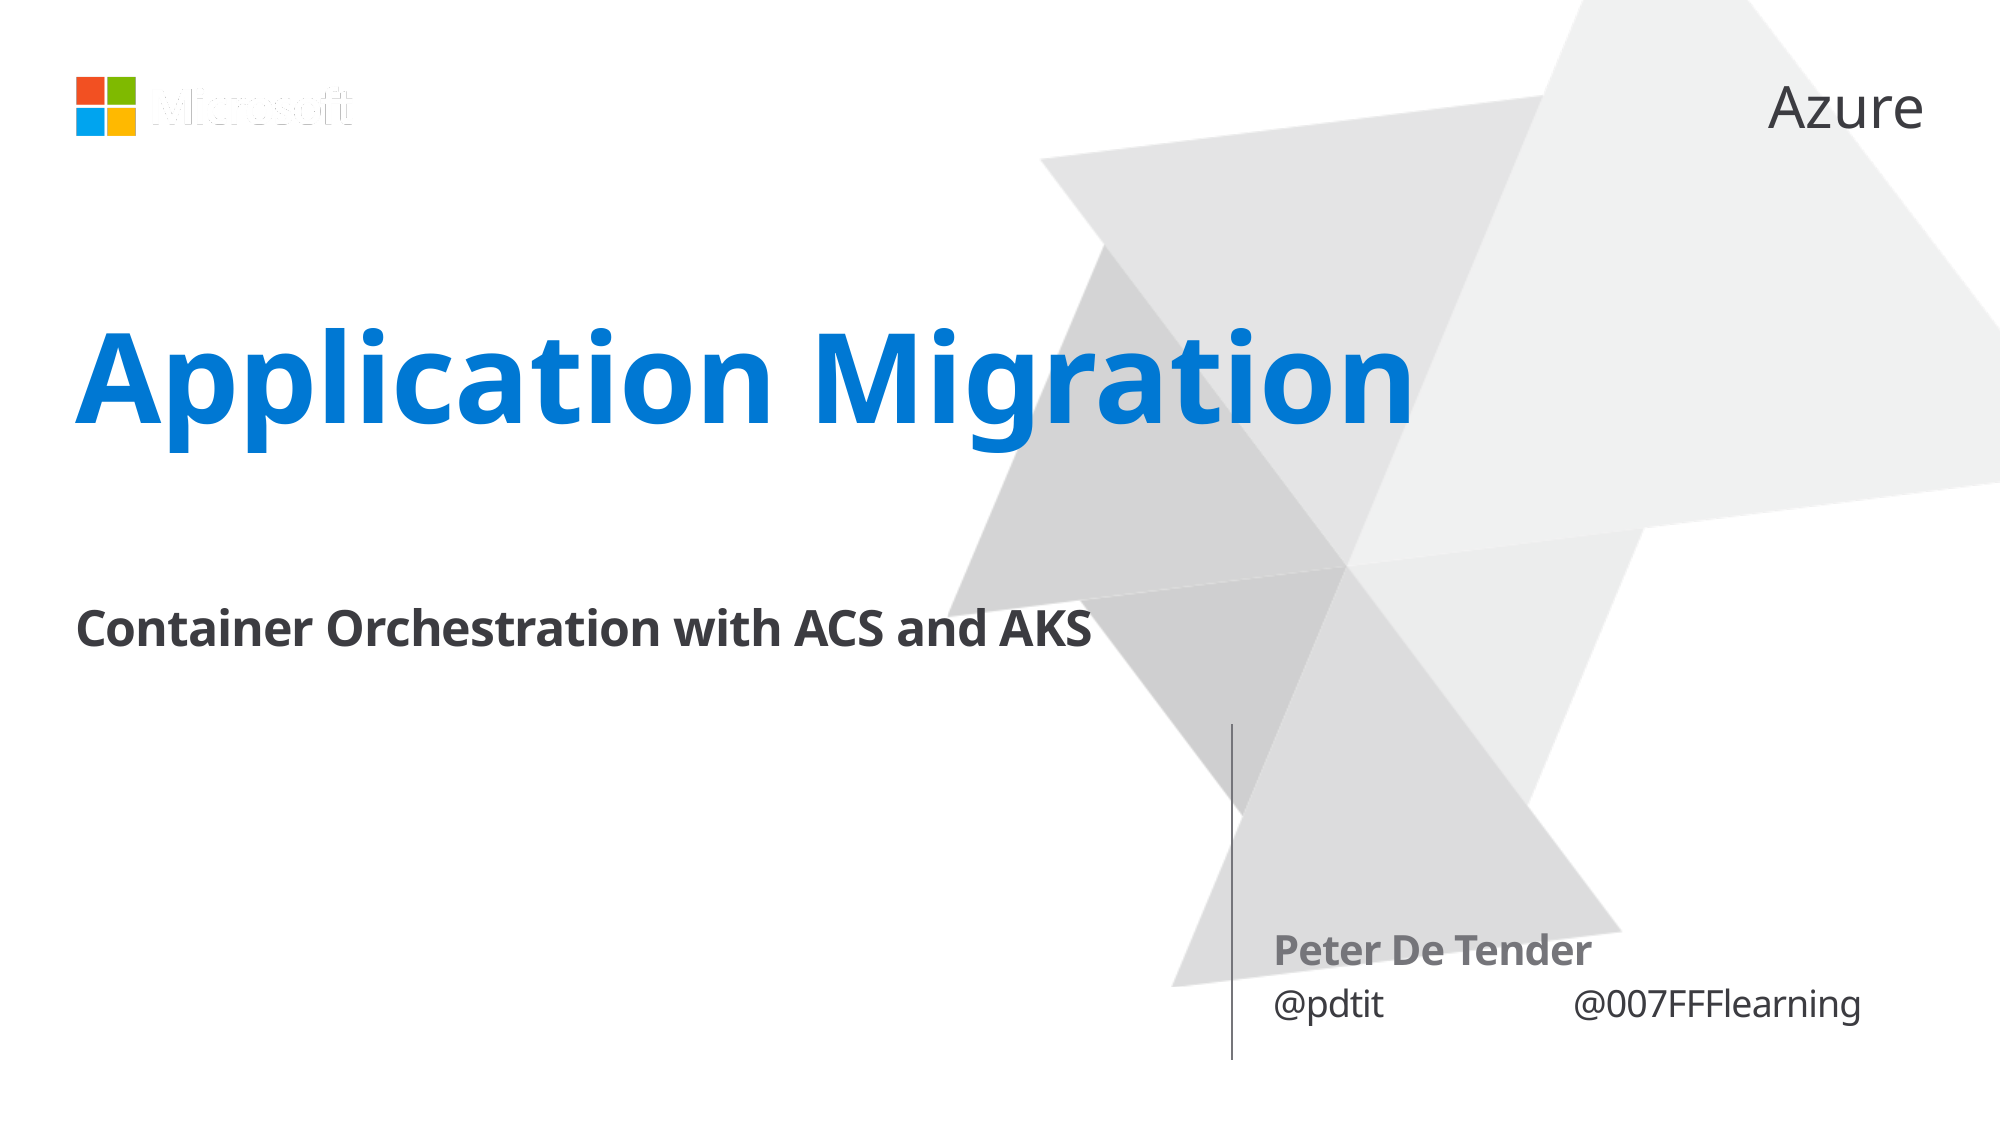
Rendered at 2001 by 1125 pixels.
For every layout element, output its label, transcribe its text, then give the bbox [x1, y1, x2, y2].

list Container Orchestration with ACS and AKS [75, 537, 1925, 657]
list Peter De Tender [1273, 923, 1855, 988]
title Application Migration [75, 306, 1925, 537]
list @pdtit @007FFFlearning [1273, 988, 2000, 1041]
picture [72, 41, 390, 171]
